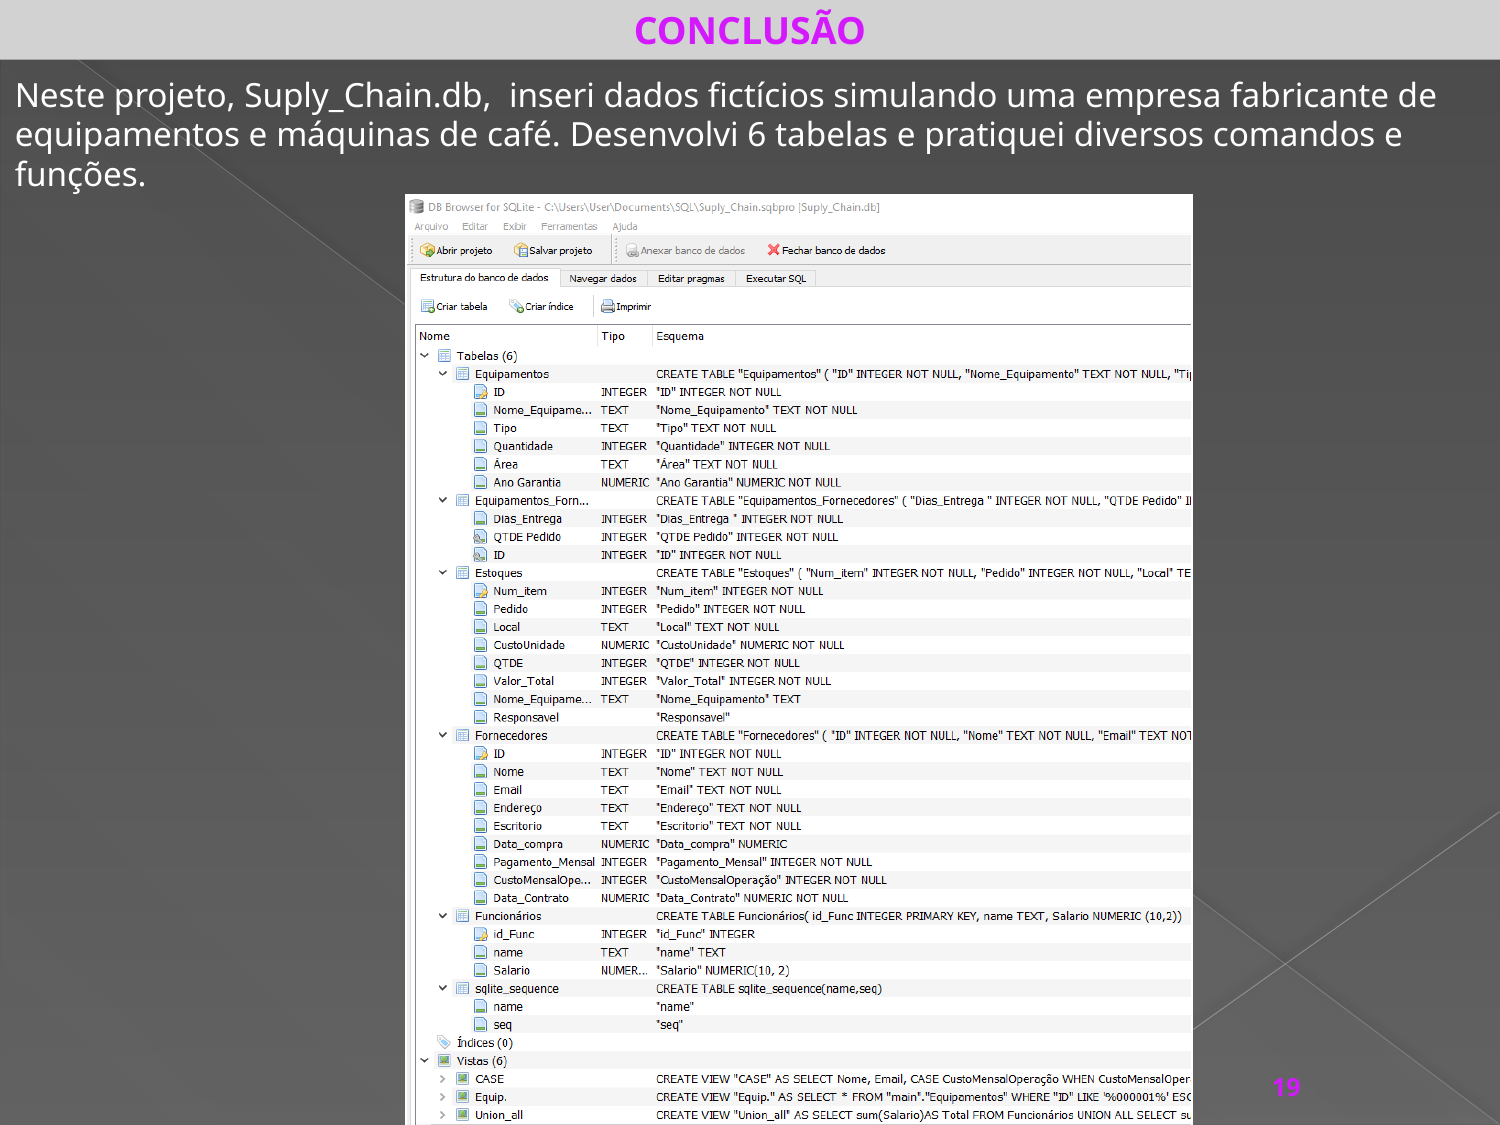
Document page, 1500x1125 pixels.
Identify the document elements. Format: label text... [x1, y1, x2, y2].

picture [407, 195, 1192, 1125]
slide_number 19 [1245, 1063, 1328, 1113]
text_box Neste projeto, Suply_Chain.db, inseri dados fictícios simulando uma empresa fabricante de equipamentos e máquinas de café. Desenvolvi 6 tabelas e pratiquei diversos comandos e funções. [0, 66, 1500, 201]
text_box CONCLUSÃO [0, 0, 1500, 60]
